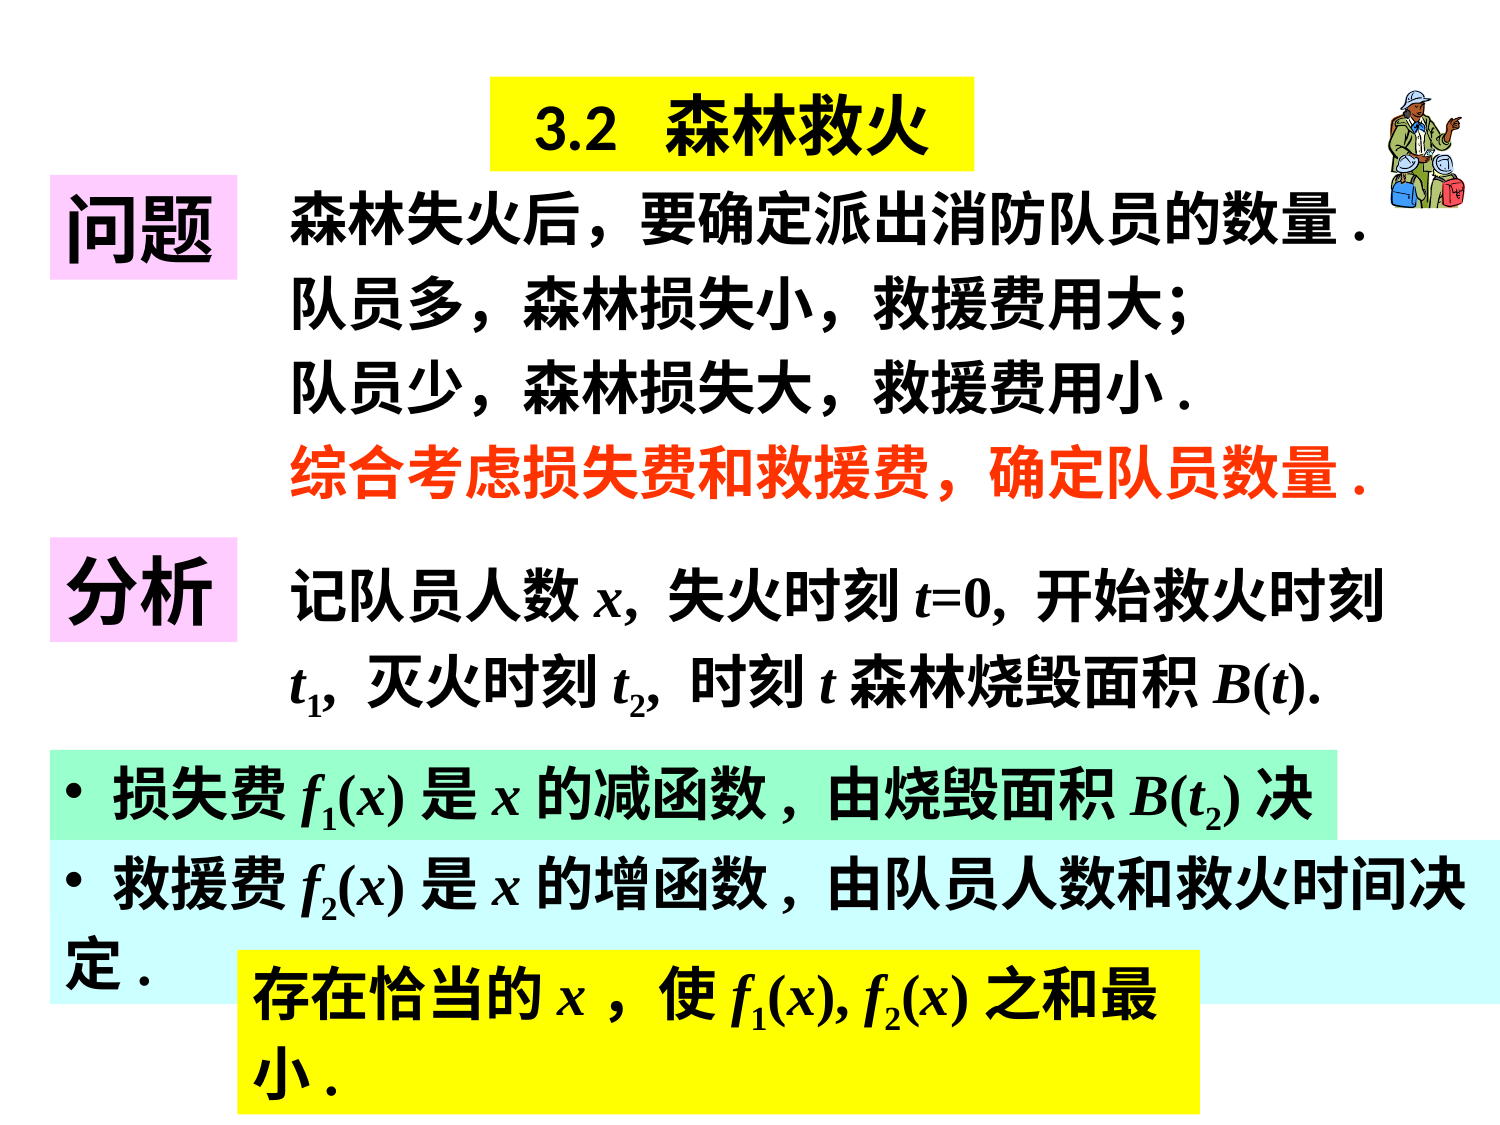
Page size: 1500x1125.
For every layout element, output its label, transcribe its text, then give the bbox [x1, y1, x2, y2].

text_box 分析 [50, 537, 238, 643]
text_box 损失费f1(x)是x的减函数, 由烧毁面积B(t2)决定. [49, 749, 1338, 915]
text_box 救援费f2(x)是x的增函数, 由队员人数和救火时间决定. [50, 839, 1500, 1005]
text_box 3.2 森林救火 [490, 76, 975, 172]
text_box 记队员人数x, 失火时刻t=0, 开始救火时刻t1, 灭火时刻t2, 时刻t森林烧毁面积B(t). [274, 537, 1413, 732]
text_box 存在恰当的x，使f1(x), f2(x)之和最小. [237, 949, 1200, 1115]
text_box 问题 [50, 174, 238, 280]
text_box 森林失火后，要确定派出消防队员的数量. 队员多，森林损失小，救援费用大； 队员少，森林损失大，救援费用小. 综合考虑损失费和救援费，确定队员数量. [274, 174, 1424, 514]
picture [1387, 89, 1466, 209]
